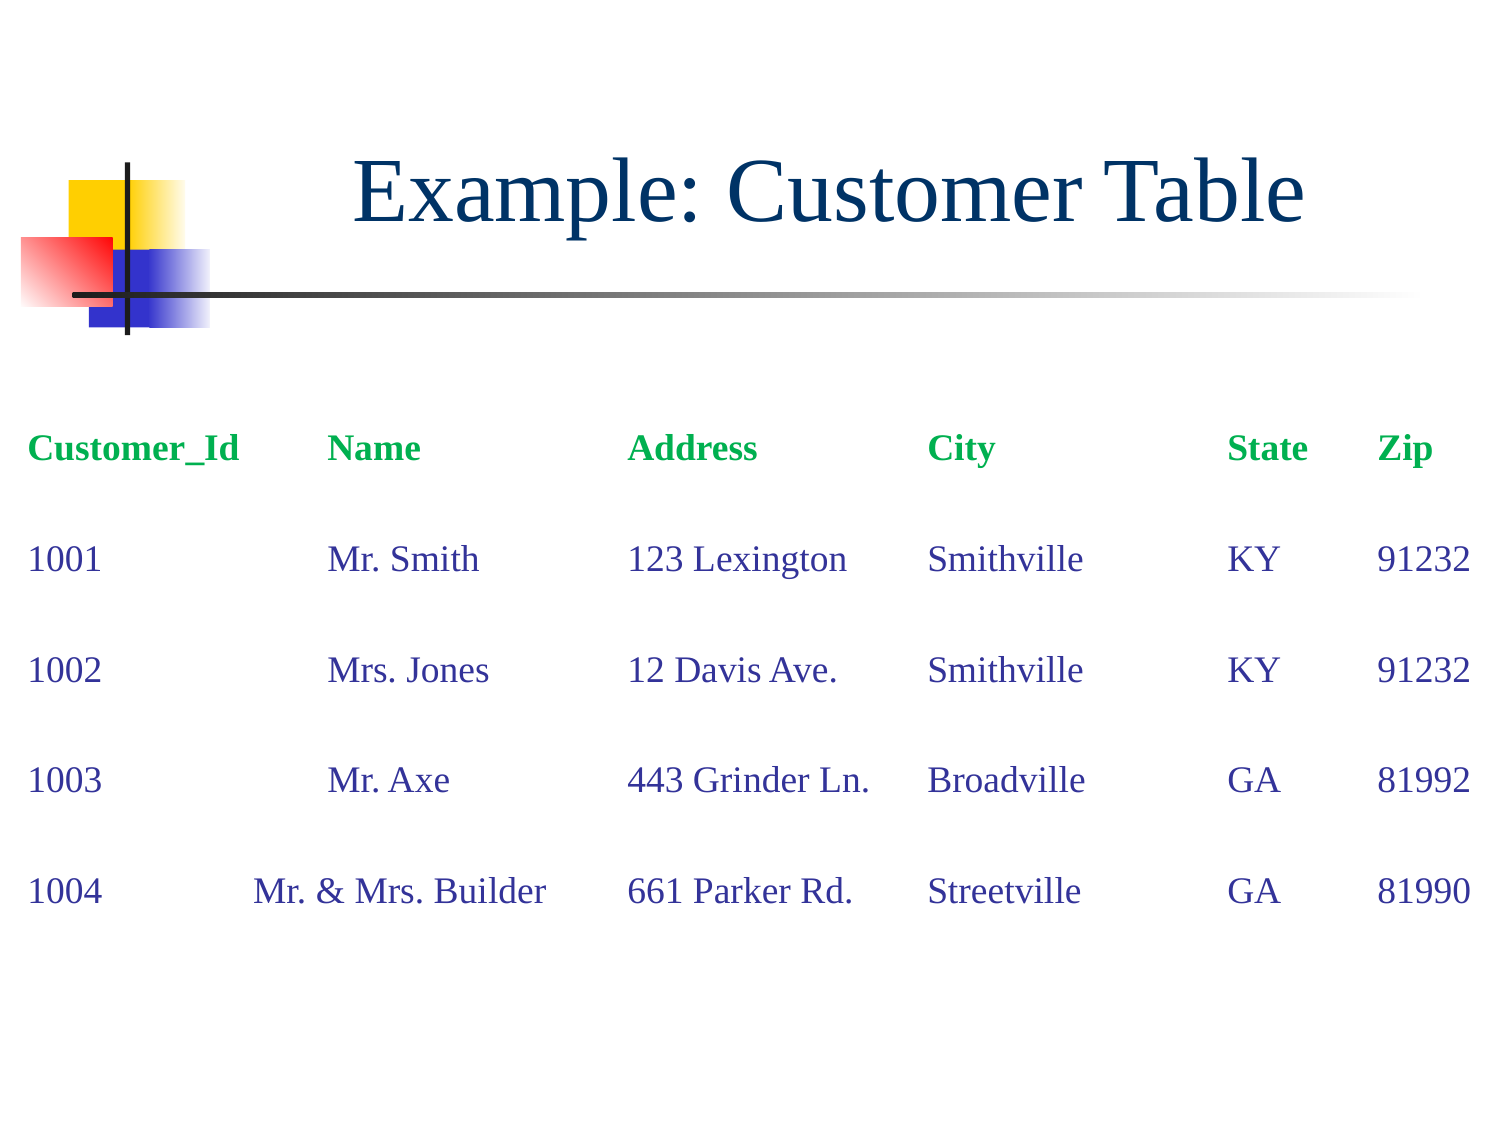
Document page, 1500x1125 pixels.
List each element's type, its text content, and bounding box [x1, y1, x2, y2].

text_box Customer_Id Name Address City State Zip 1001 Mr. Smith 123 Lexington Smithville KY 91232 1002 Mrs. Jones 12 Davis Ave. Smithville KY 91232 1003 Mr. Axe 443 Grinder Ln. Broadville GA 81992 1004 Mr. & Mrs. Builder 661 Parker Rd. Streetville GA 81990 [12, 349, 1500, 1045]
text_box Example: Customer Table [224, 99, 1436, 288]
